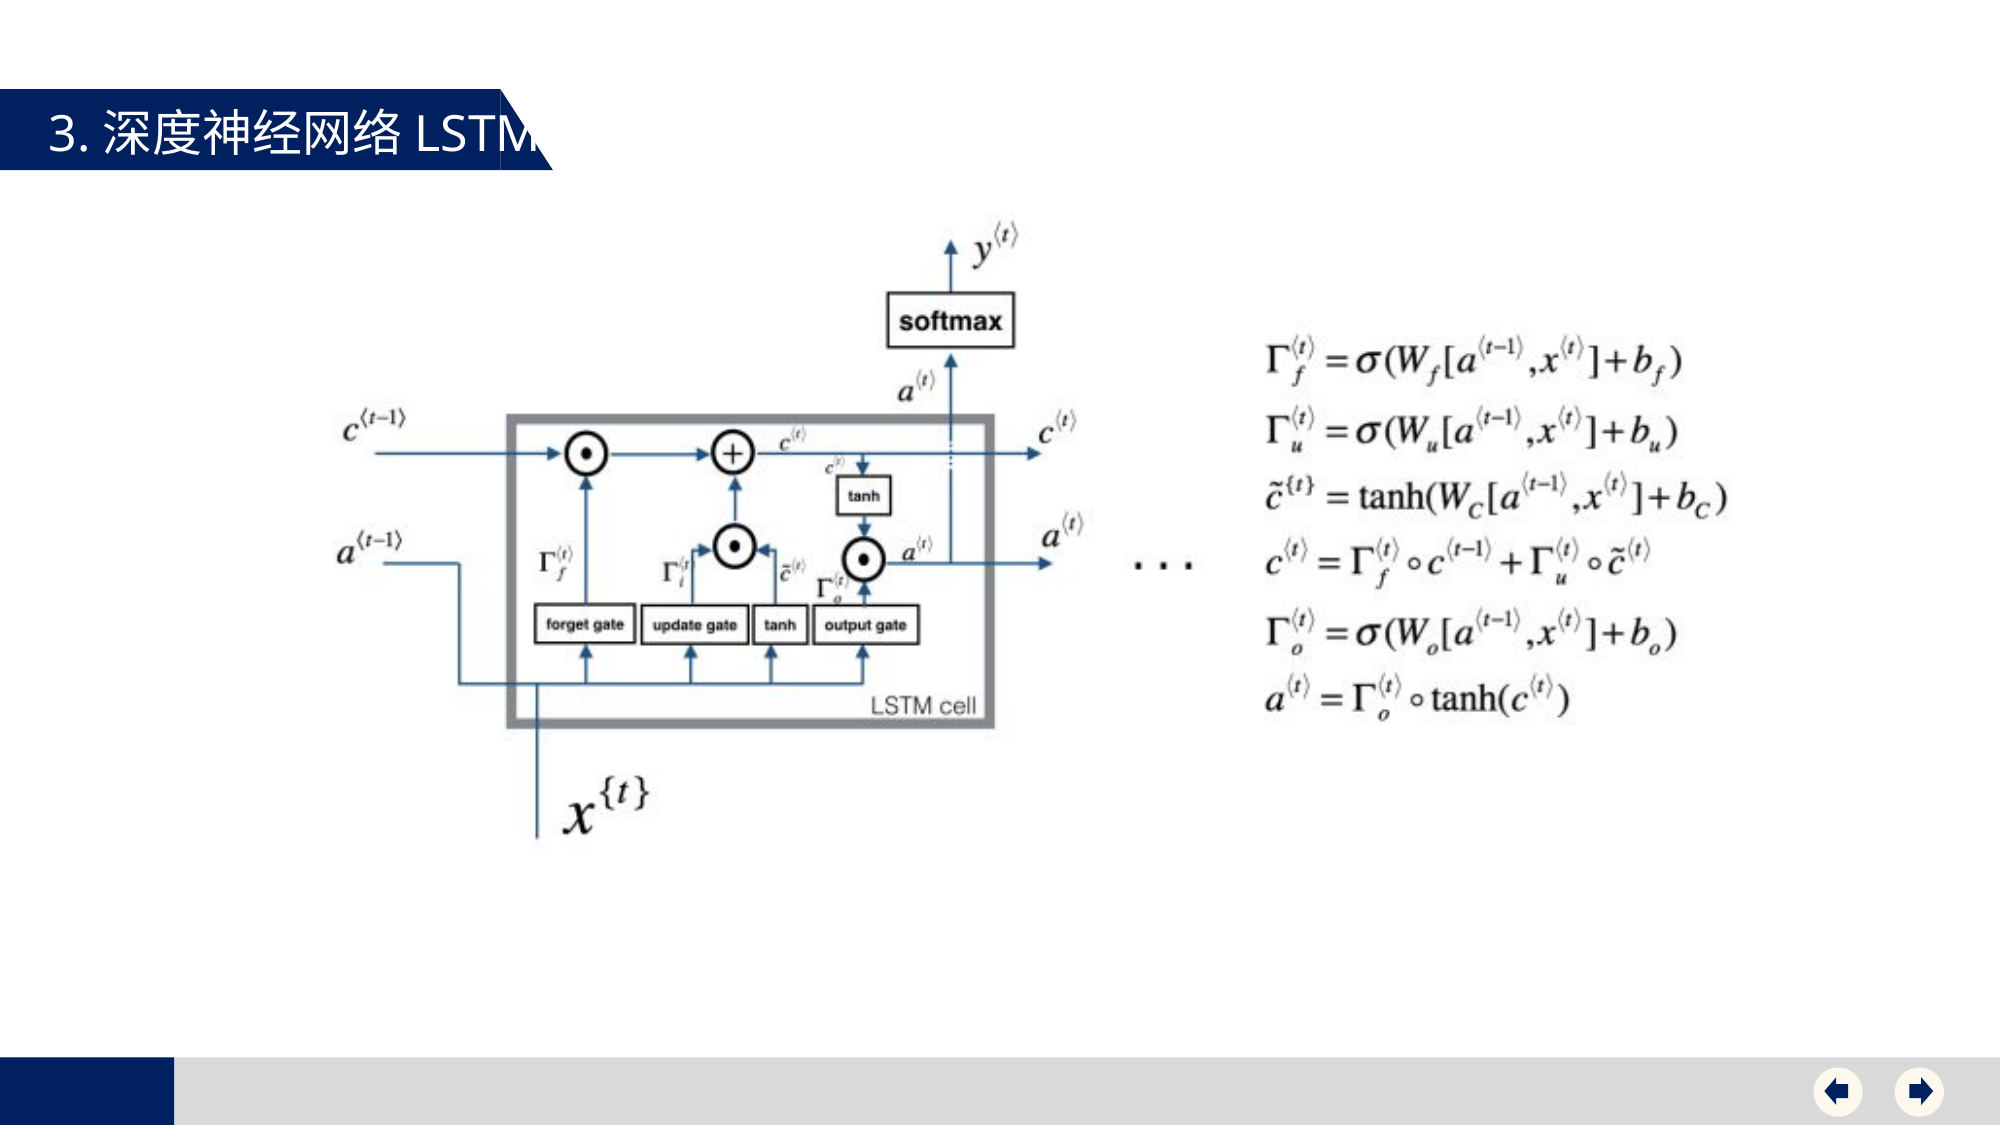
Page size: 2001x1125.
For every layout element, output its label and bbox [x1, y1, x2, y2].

text_box [0, 89, 581, 171]
text_box [1894, 1067, 1944, 1117]
picture [332, 212, 1732, 854]
text_box [1813, 1067, 1863, 1117]
